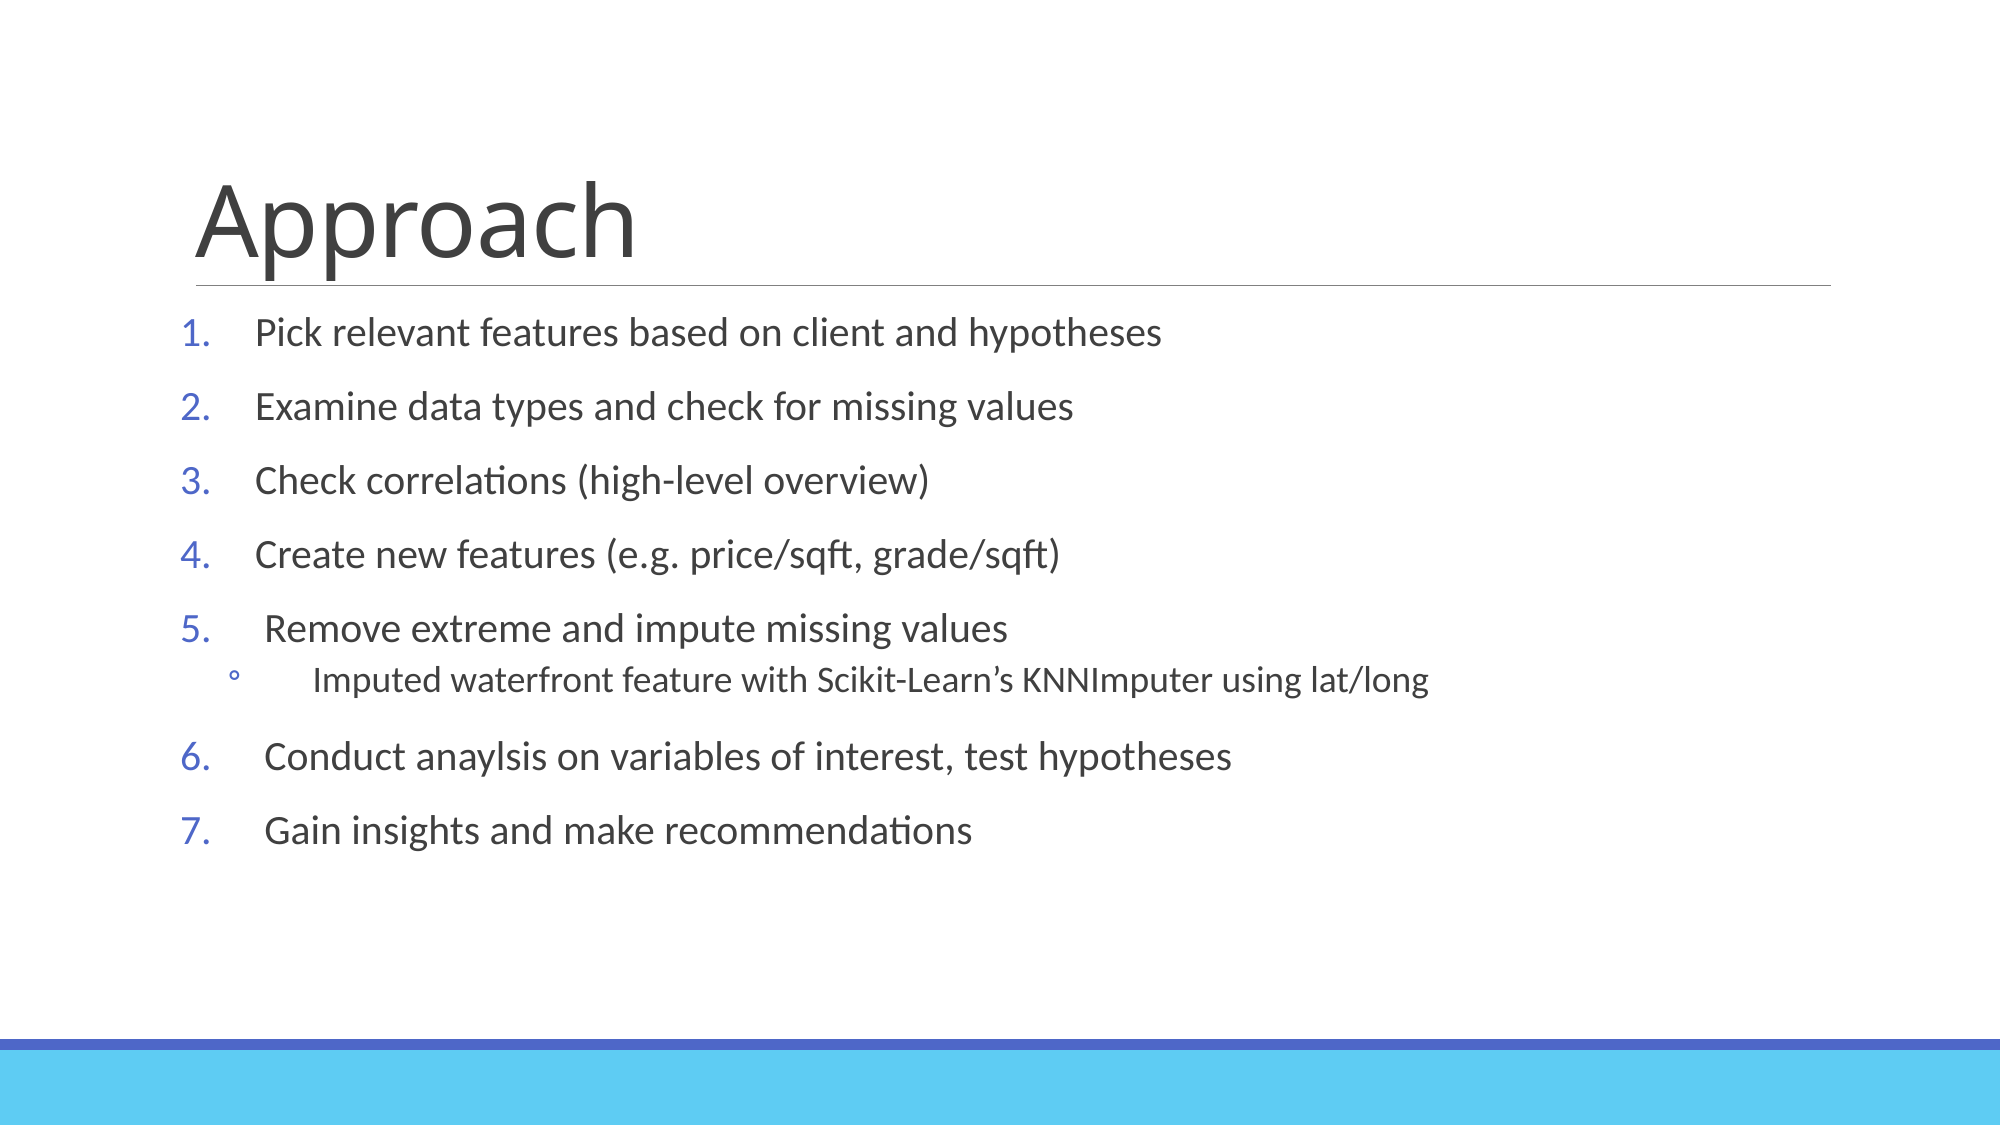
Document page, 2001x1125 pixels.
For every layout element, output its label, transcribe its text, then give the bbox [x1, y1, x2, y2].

title Approach [180, 47, 1830, 285]
list Pick relevant features based on client and hypotheses Examine data types and check for missing values Check correlations (high-level overview) Create new features (e.g. price/sqft, grade/sqft) Remove extreme and impute missing values Imputed waterfront feature with Scikit-Learn’s KNNImputer using lat/long Conduct anaylsis on variables of interest, test hypotheses Gain insights and make recommendations [180, 302, 1830, 963]
